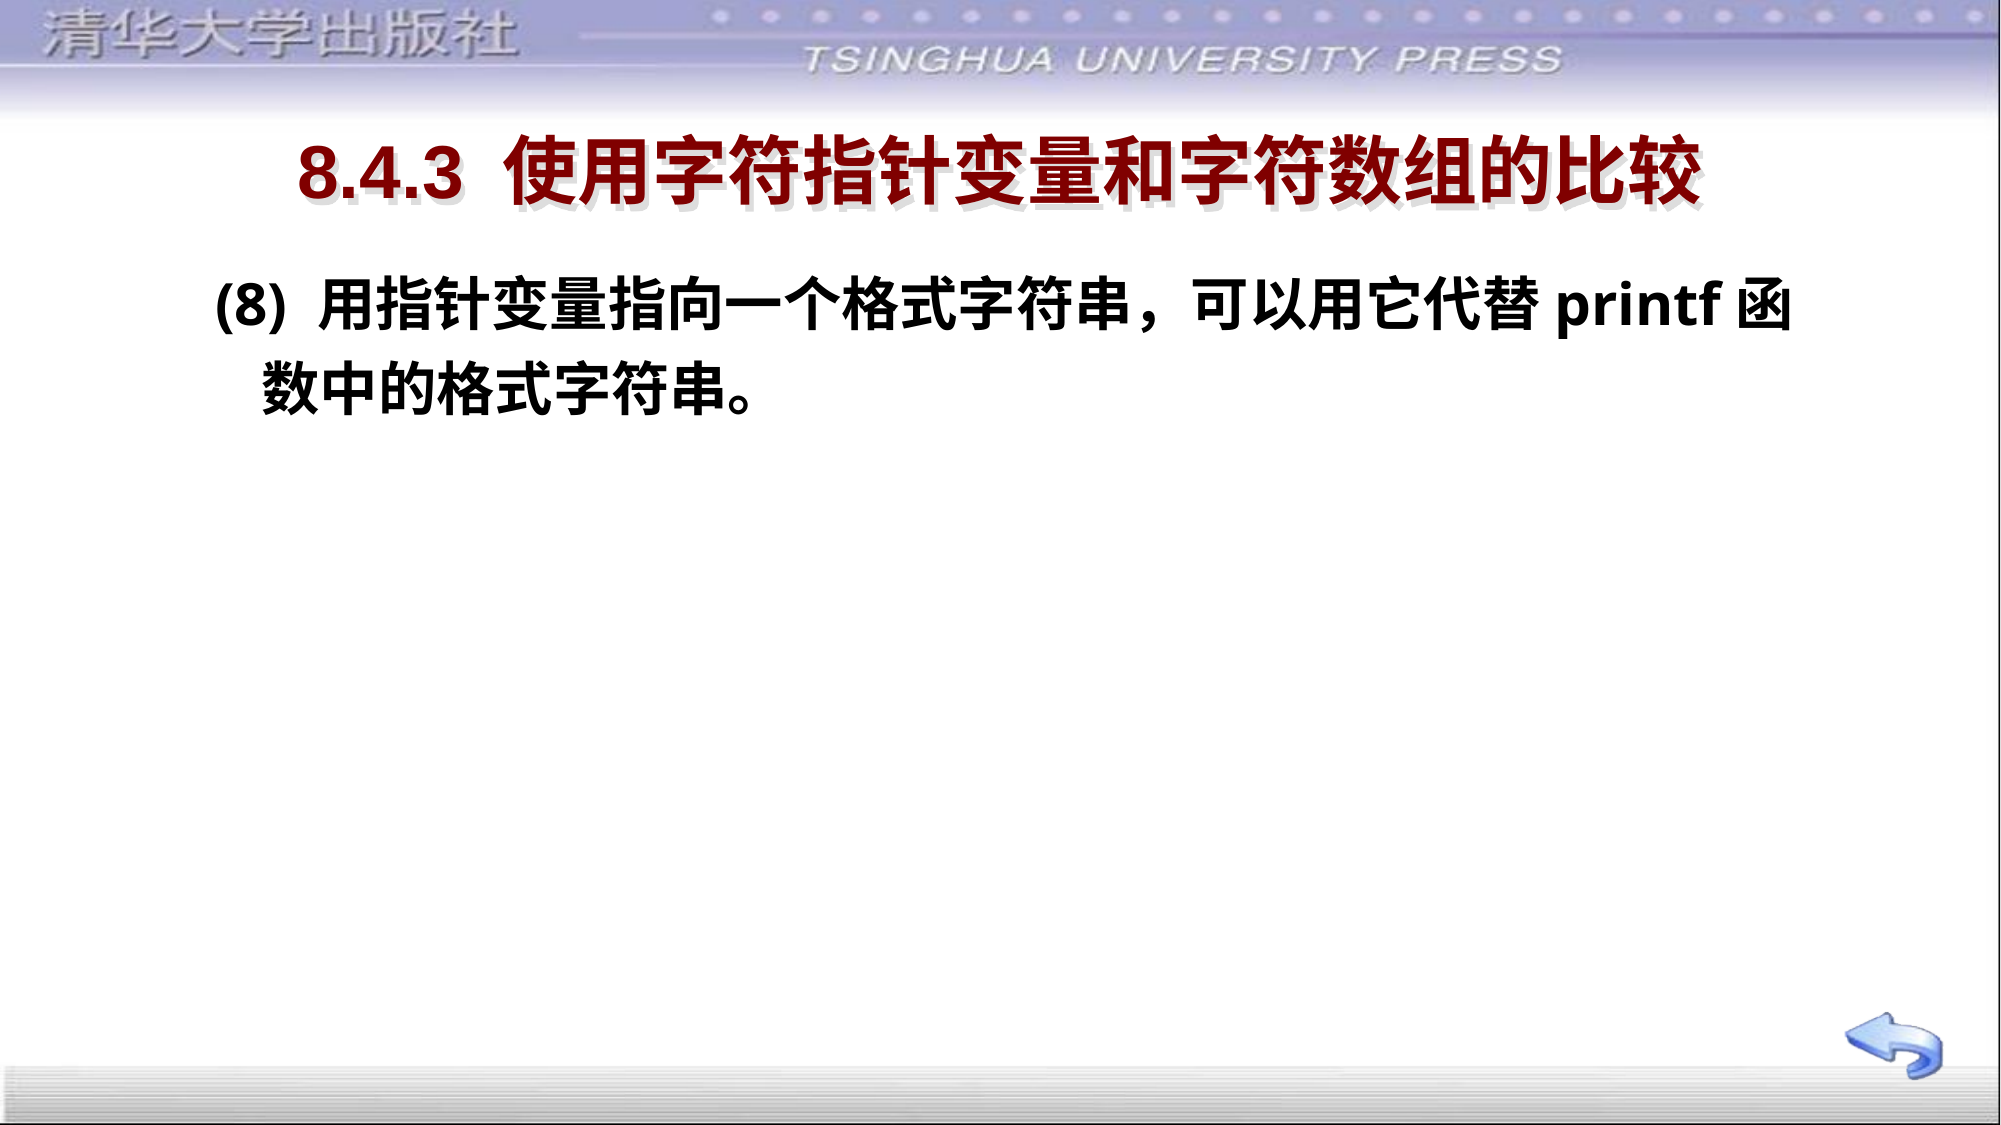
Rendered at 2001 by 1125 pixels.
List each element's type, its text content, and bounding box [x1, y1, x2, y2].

list (8) 用指针变量指向一个格式字符串，可以用它代替printf函数中的格式字符串。 [125, 246, 1860, 1032]
title 8.4.3 使用字符指针变量和字符数组的比较 [31, 115, 1969, 222]
picture [0, 0, 2001, 1125]
